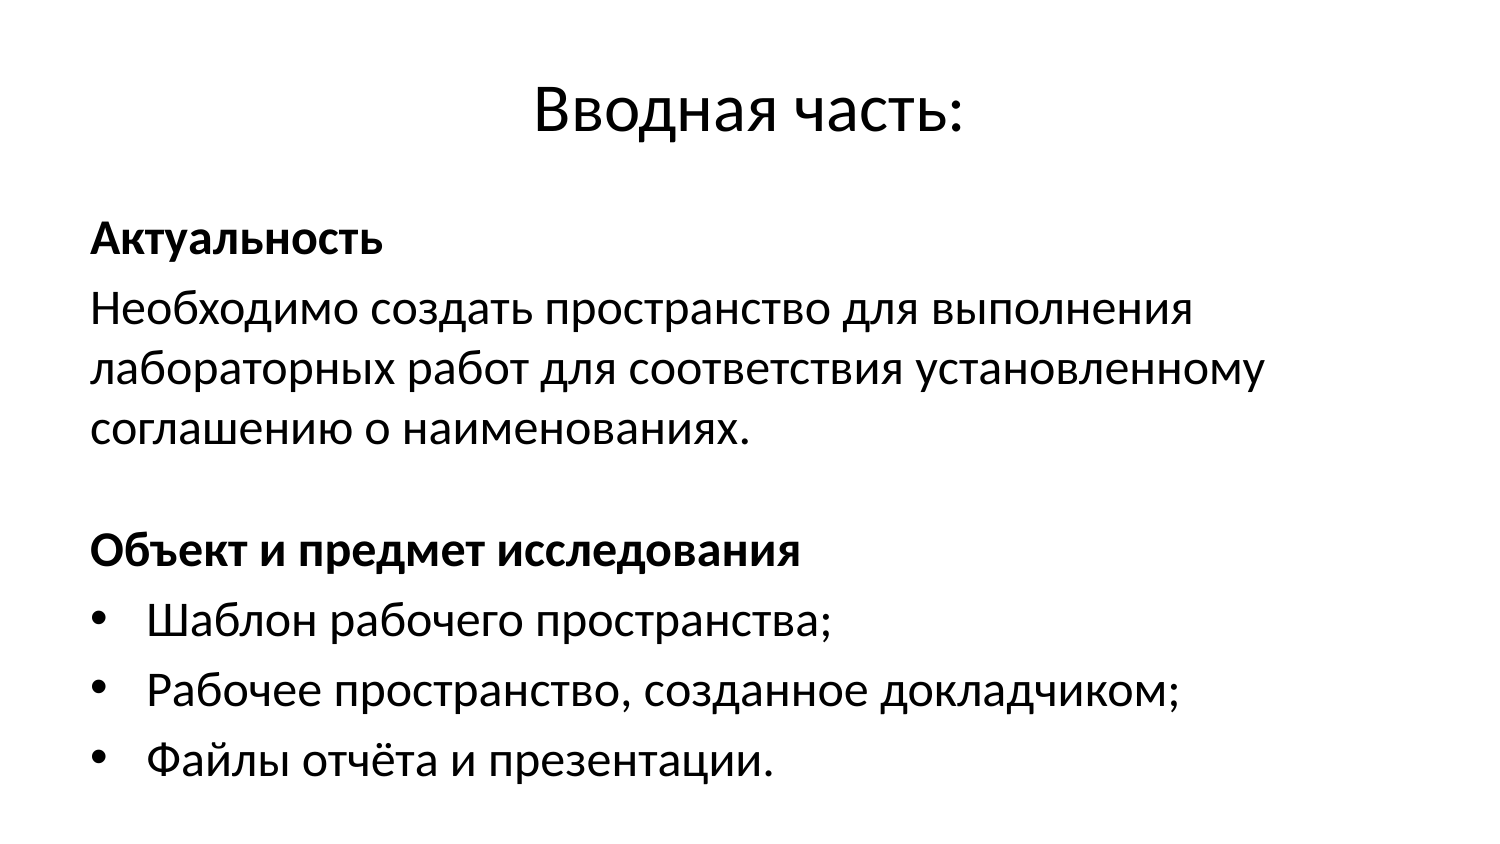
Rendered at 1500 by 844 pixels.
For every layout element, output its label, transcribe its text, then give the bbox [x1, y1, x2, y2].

list Актуальность Необходимо создать пространство для выполнения лабораторных работ для соответствия установленному соглашению о наименованиях. Объект и предмет исследования Шаблон рабочего пространства; Рабочее пространство, созданное докладчиком; Файлы отчёта и презентации. Цели и задачи Скопировать согласованный шаблон рабочего пространства; Создать отчёт в Markdown; Создать презентацию в Markdown. Материалы и методы MarkdownPad 2 - редактор файлов .md; Сервис GitHub; git bash с подключенным функционалом make. [75, 196, 1425, 754]
title Вводная часть: [75, 33, 1425, 175]
